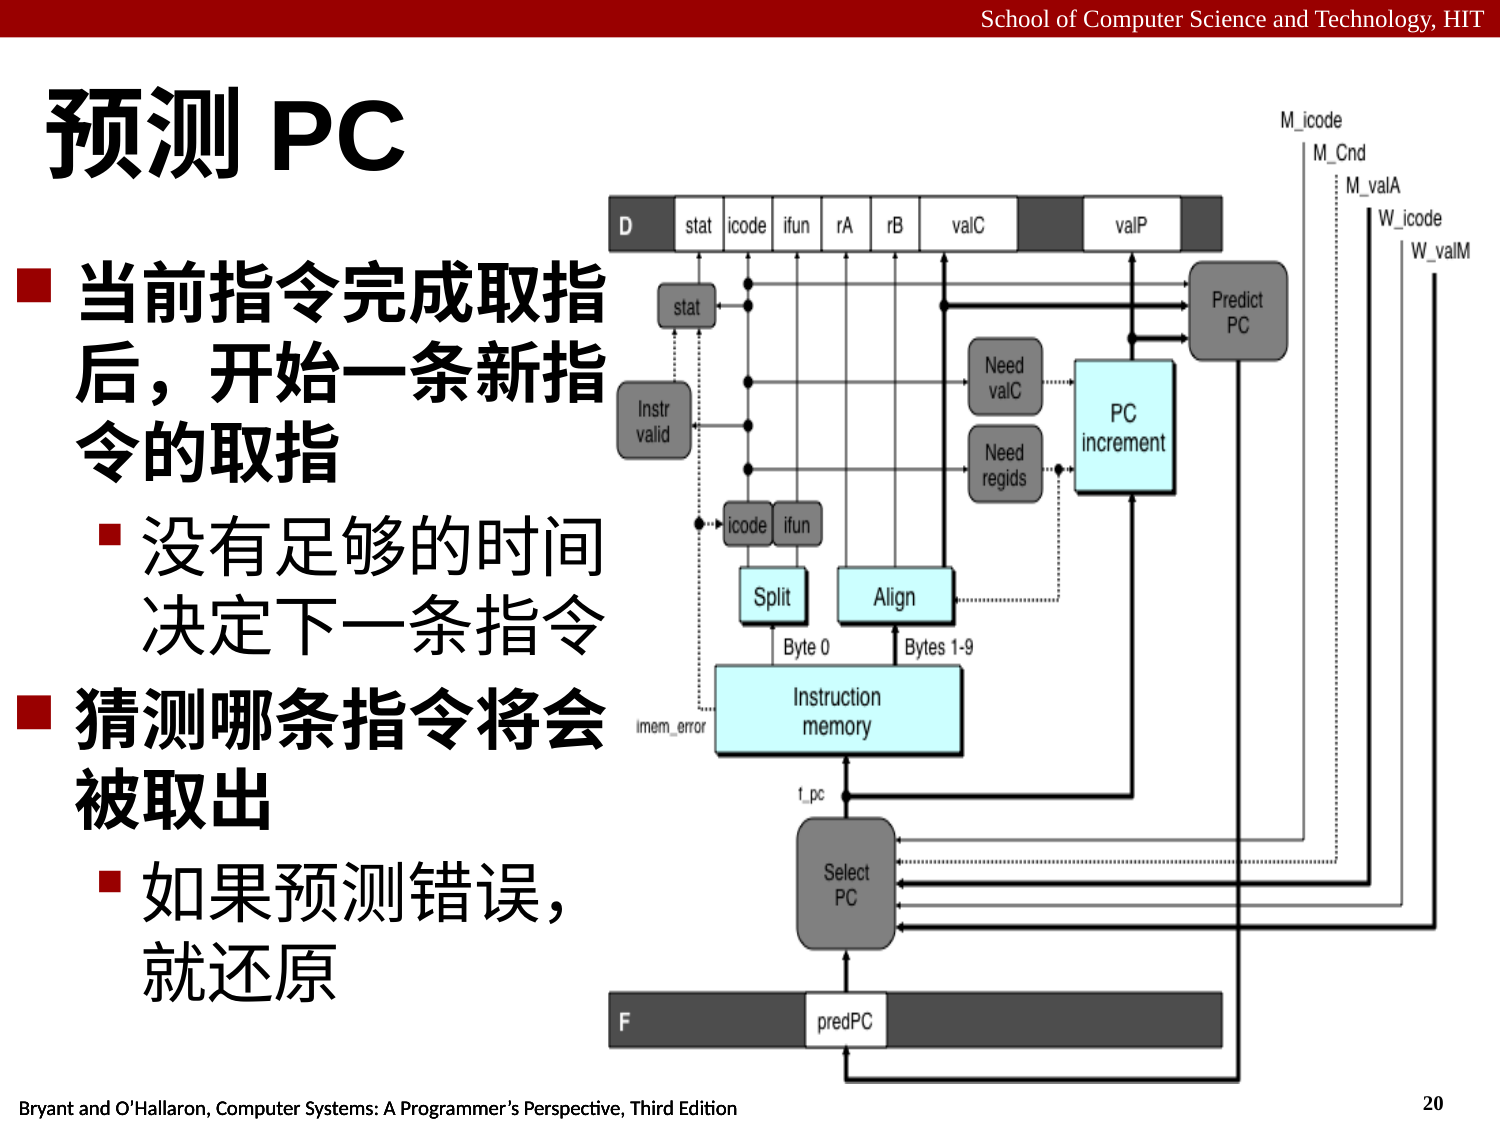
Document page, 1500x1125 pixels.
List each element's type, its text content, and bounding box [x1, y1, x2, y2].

list 当前指令完成取指后，开始一条新指令的取指 没有足够的时间决定下一条指令 猜测哪条指令将会被取出 如果预测错误，就还原 [3, 243, 602, 1004]
picture [607, 99, 1500, 1084]
title 预测PC [29, 51, 635, 209]
